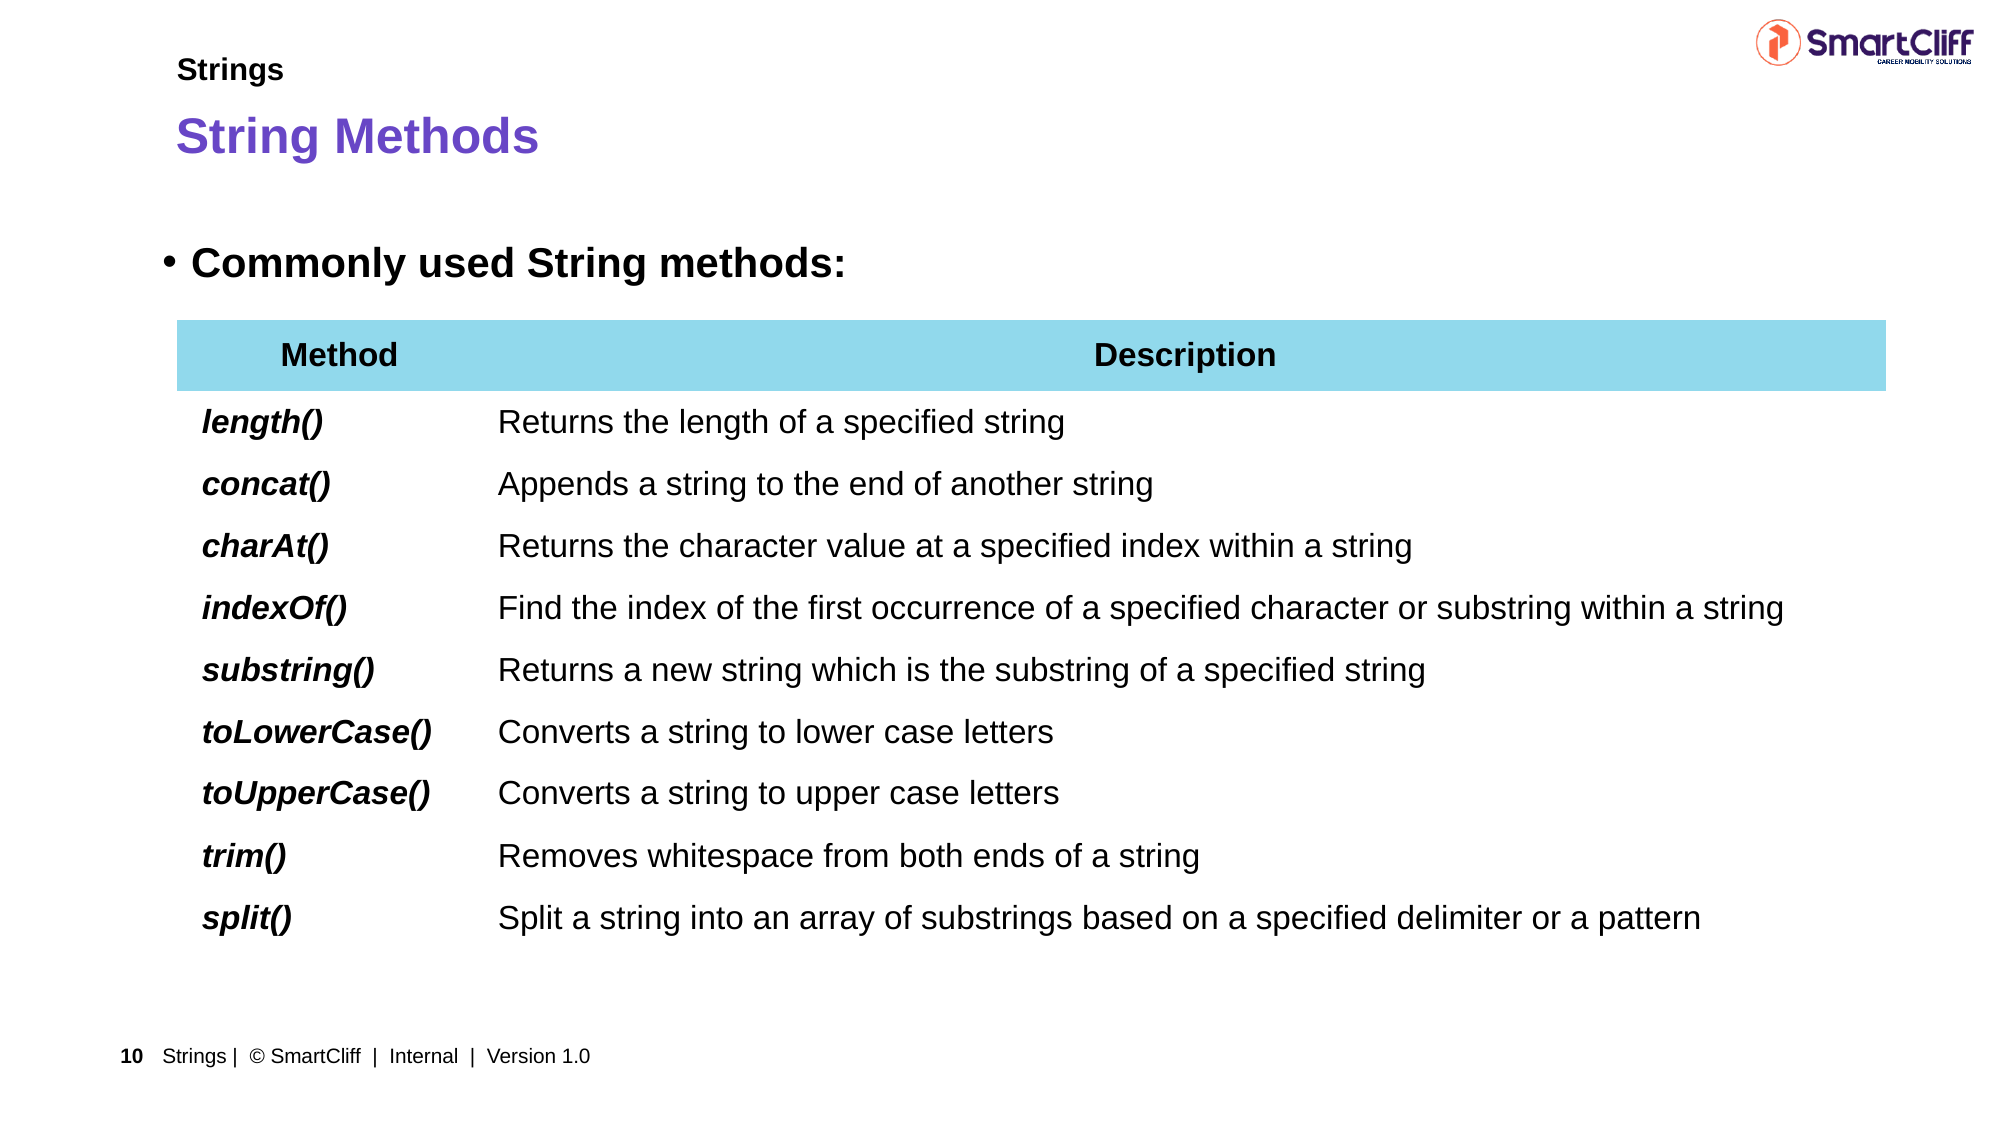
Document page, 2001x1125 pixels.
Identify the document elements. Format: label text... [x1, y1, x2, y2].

table_cell Converts a string to upper case letters [486, 763, 1886, 825]
table_cell length() [177, 391, 486, 453]
table_cell Find the index of the first occurrence of a specified character or substring within a string [486, 577, 1886, 639]
table_cell Split a string into an array of substrings based on a specified delimiter or a pattern [486, 887, 1886, 949]
table_cell trim() [177, 825, 486, 887]
slide_number 10 [63, 1032, 162, 1079]
table_header Description [486, 320, 1886, 391]
table_header Method [177, 320, 486, 391]
table_cell toLowerCase() [177, 701, 486, 763]
table_cell Removes whitespace from both ends of a string [486, 825, 1886, 887]
footer Strings | © SmartCliff | Internal | Version 1.0 [162, 1032, 1567, 1079]
picture [1750, 13, 1980, 73]
table_cell Returns a new string which is the substring of a specified string [486, 639, 1886, 701]
list Commonly used String methods: [162, 235, 1953, 988]
table_cell Returns the character value at a specified index within a string [486, 515, 1886, 577]
table_cell Converts a string to lower case letters [486, 701, 1886, 763]
table_cell charAt() [177, 515, 486, 577]
table_cell split() [177, 887, 486, 949]
table_cell toUpperCase() [177, 763, 486, 825]
list Strings [176, 48, 1969, 110]
table_cell substring() [177, 639, 486, 701]
text_box String Methods [161, 95, 1954, 159]
table_cell Returns the length of a specified string [486, 391, 1886, 453]
table_cell Appends a string to the end of another string [486, 453, 1886, 515]
table_cell concat() [177, 453, 486, 515]
table_cell indexOf() [177, 577, 486, 639]
